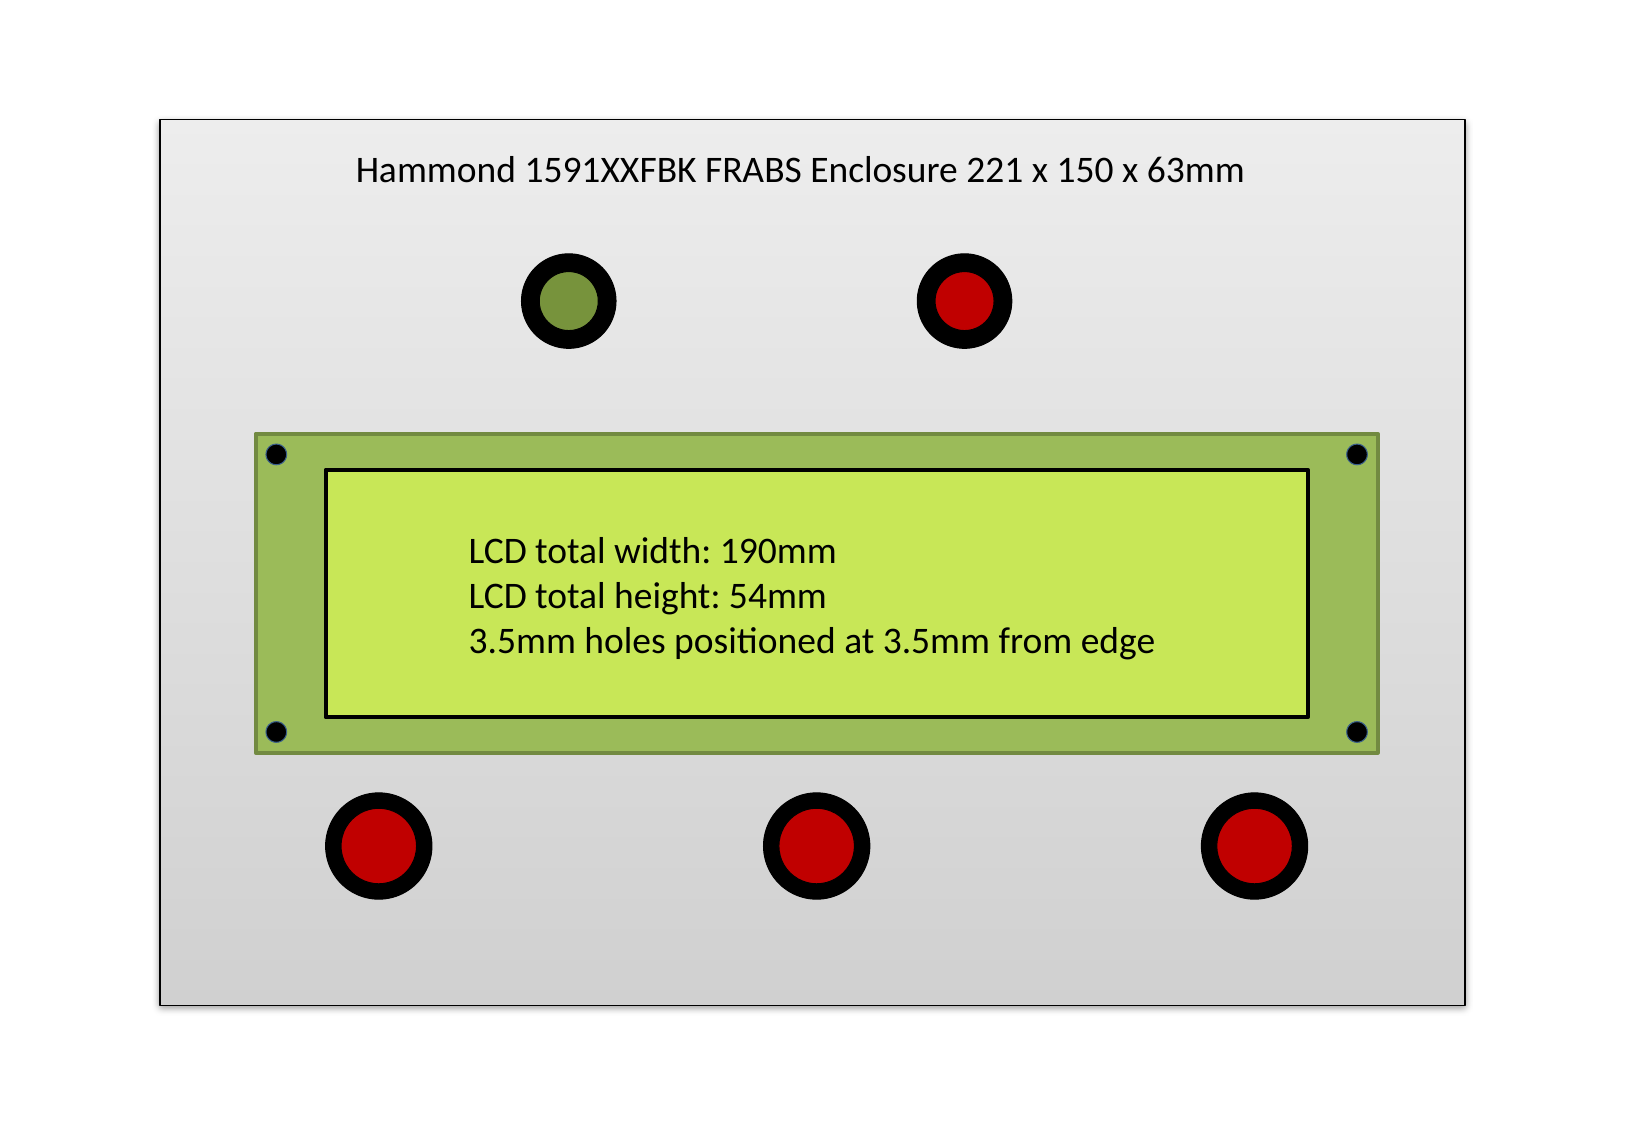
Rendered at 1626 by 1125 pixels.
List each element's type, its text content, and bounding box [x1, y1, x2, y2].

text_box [917, 253, 1012, 349]
text_box Hammond 1591XXFBK FRABS Enclosure 221 x 150 x 63mm [341, 137, 1324, 198]
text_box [325, 792, 433, 900]
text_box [255, 433, 1378, 753]
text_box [1201, 792, 1308, 900]
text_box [521, 253, 617, 349]
text_box [159, 119, 1466, 1006]
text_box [763, 792, 871, 900]
